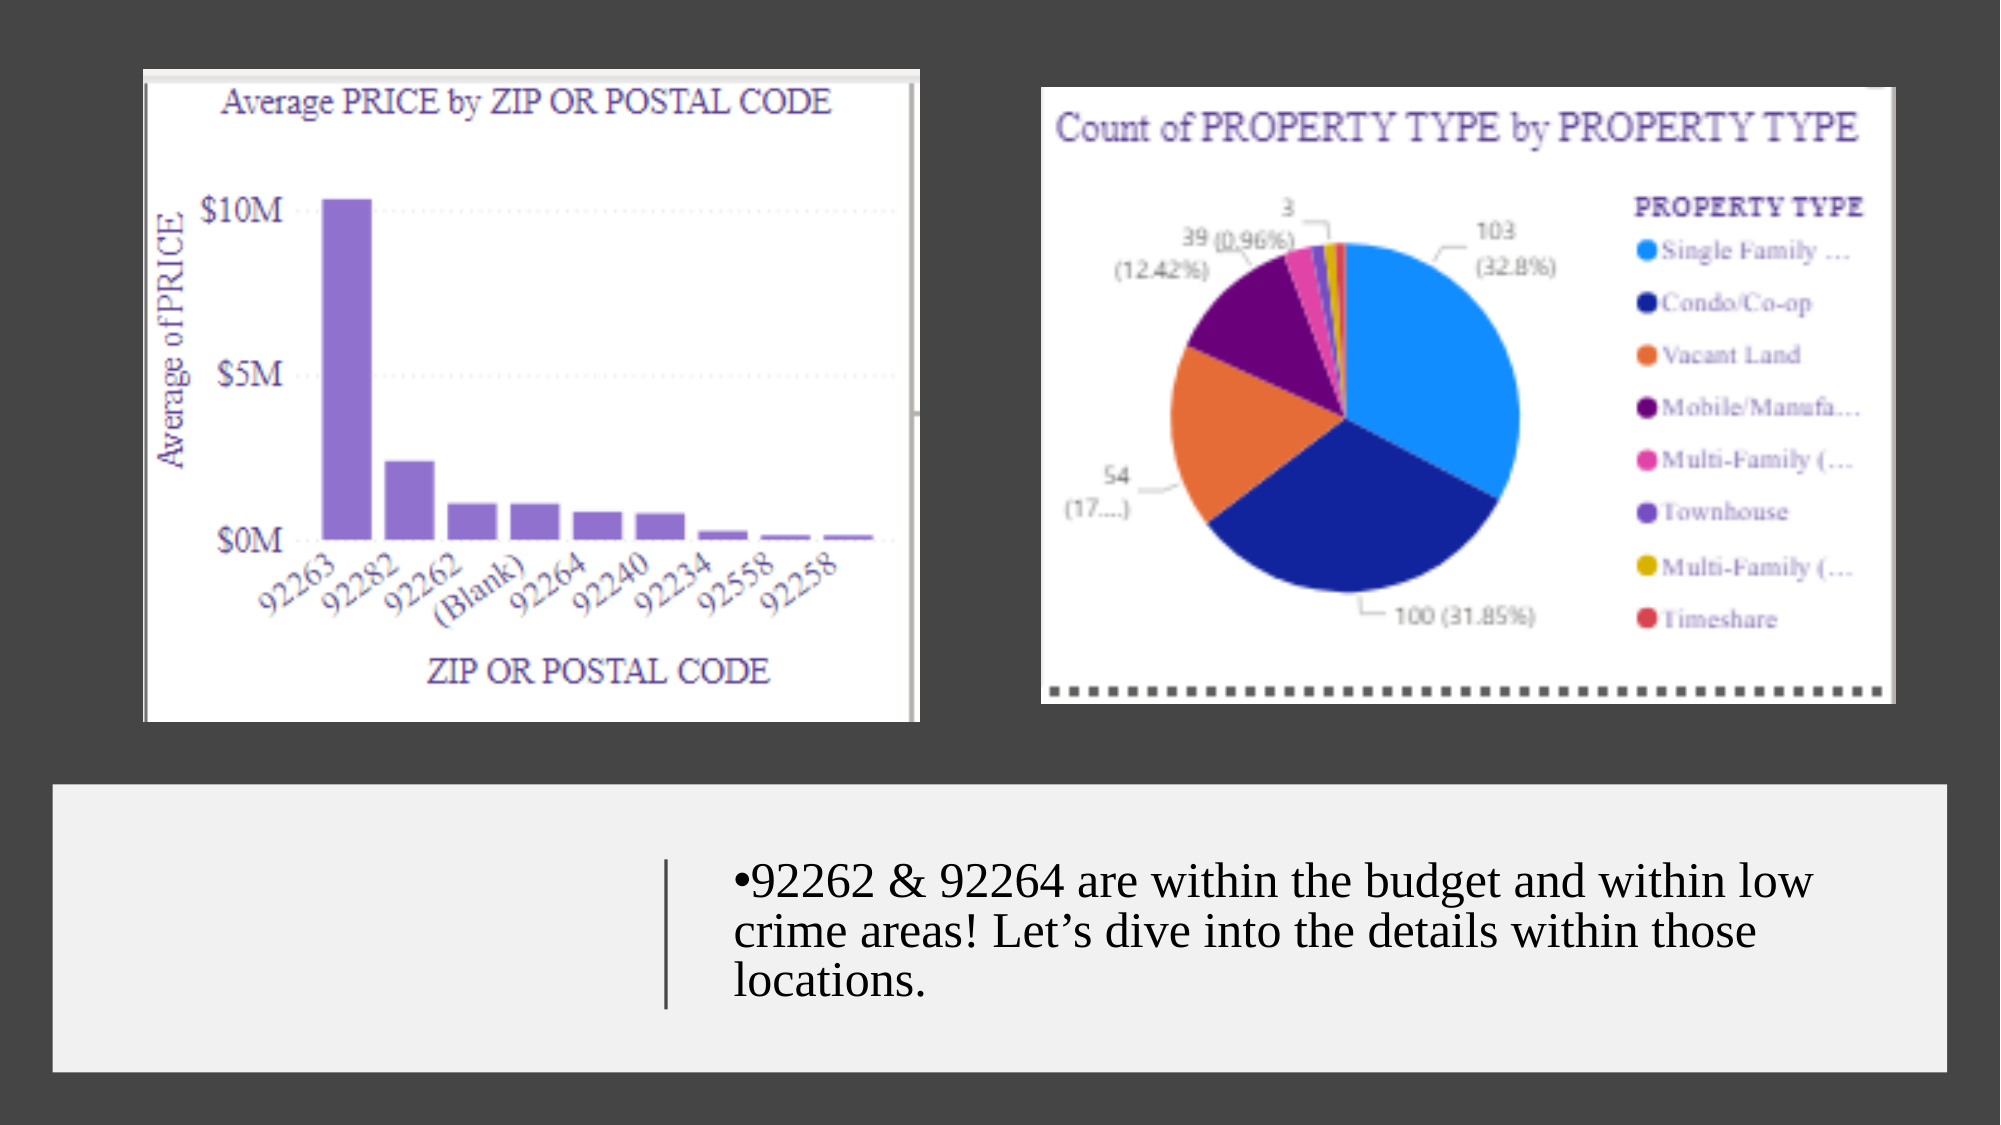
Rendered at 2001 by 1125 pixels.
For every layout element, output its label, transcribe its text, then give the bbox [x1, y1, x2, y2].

text_box 92262 & 92264 are within the budget and within low crime areas! Let’s dive into the details within those locations. [718, 821, 1863, 1043]
text_box [52, 783, 1948, 1073]
text_box [0, 0, 2000, 1125]
picture [1040, 87, 1896, 704]
picture [143, 69, 920, 722]
